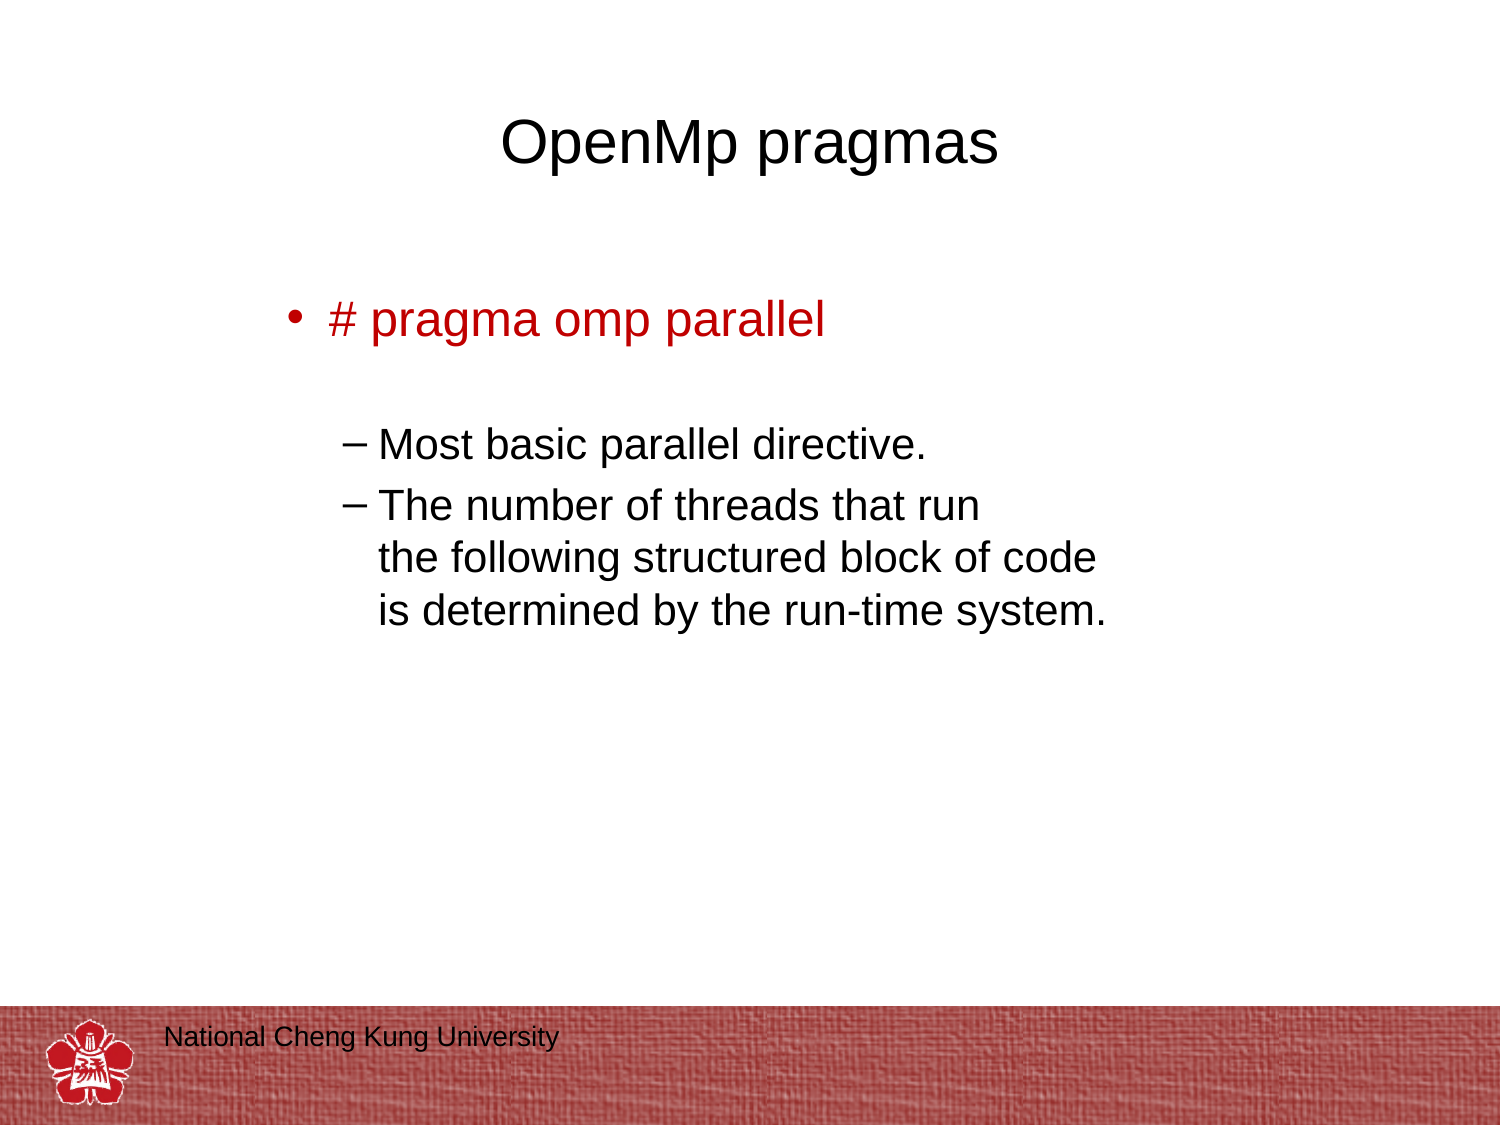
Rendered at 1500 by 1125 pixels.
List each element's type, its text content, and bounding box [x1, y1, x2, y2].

list # pragma omp parallel Most basic parallel directive. The number of threads that run the following structured block of code is determined by the run-time system. [271, 279, 1194, 932]
picture [29, 1006, 148, 1125]
title OpenMp pragmas [75, 45, 1425, 233]
